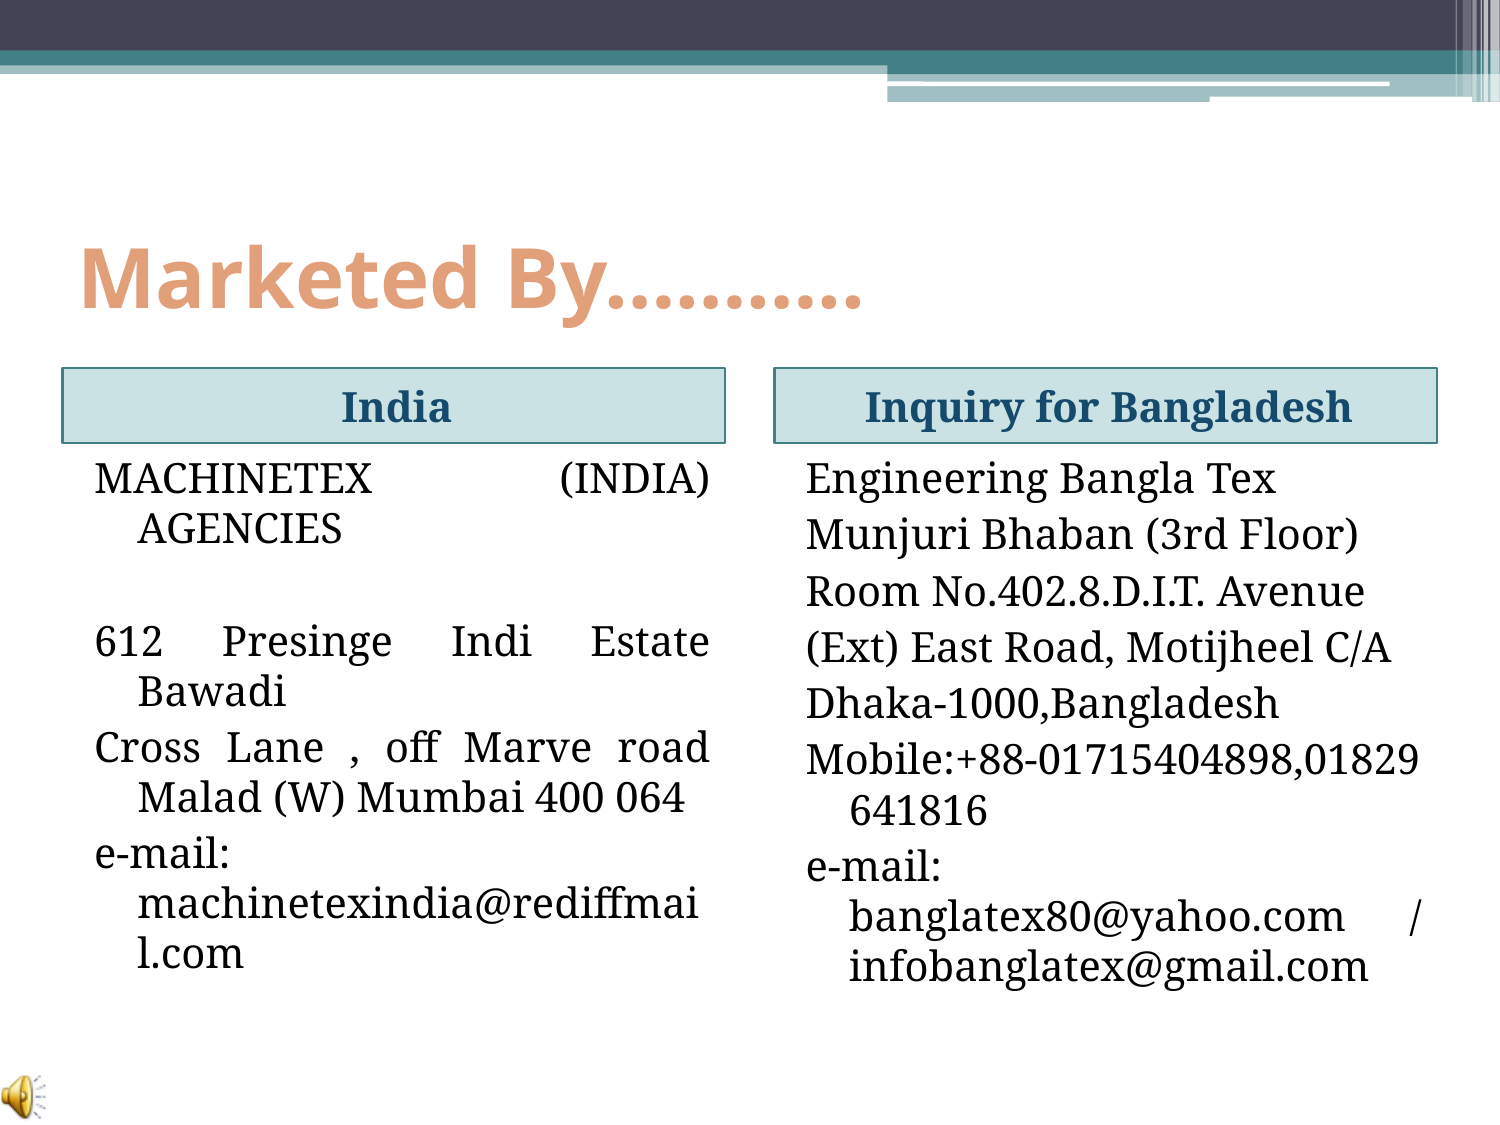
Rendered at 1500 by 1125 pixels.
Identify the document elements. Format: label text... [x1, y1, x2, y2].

list Engineering Bangla Tex Munjuri Bhaban (3rd Floor) Room No.402.8.D.I.T. Avenue (Ext) East Road, Motijheel C/A Dhaka-1000,Bangladesh Mobile:+88-01715404898,01829 641816 e-mail: banglatex80@yahoo.com / infobanglatex@gmail.com [773, 444, 1437, 1082]
list Inquiry for Bangladesh [773, 367, 1438, 444]
list MACHINETEX (INDIA) AGENCIES 612 Presinge Indi Estate Bawadi Cross Lane , off Marve road Malad (W) Mumbai 400 064 e-mail: machinetexindia@rediffmail.com [62, 444, 726, 1082]
title Marketed By……….. [62, 187, 1438, 363]
picture [0, 1074, 51, 1125]
list India [61, 367, 726, 444]
